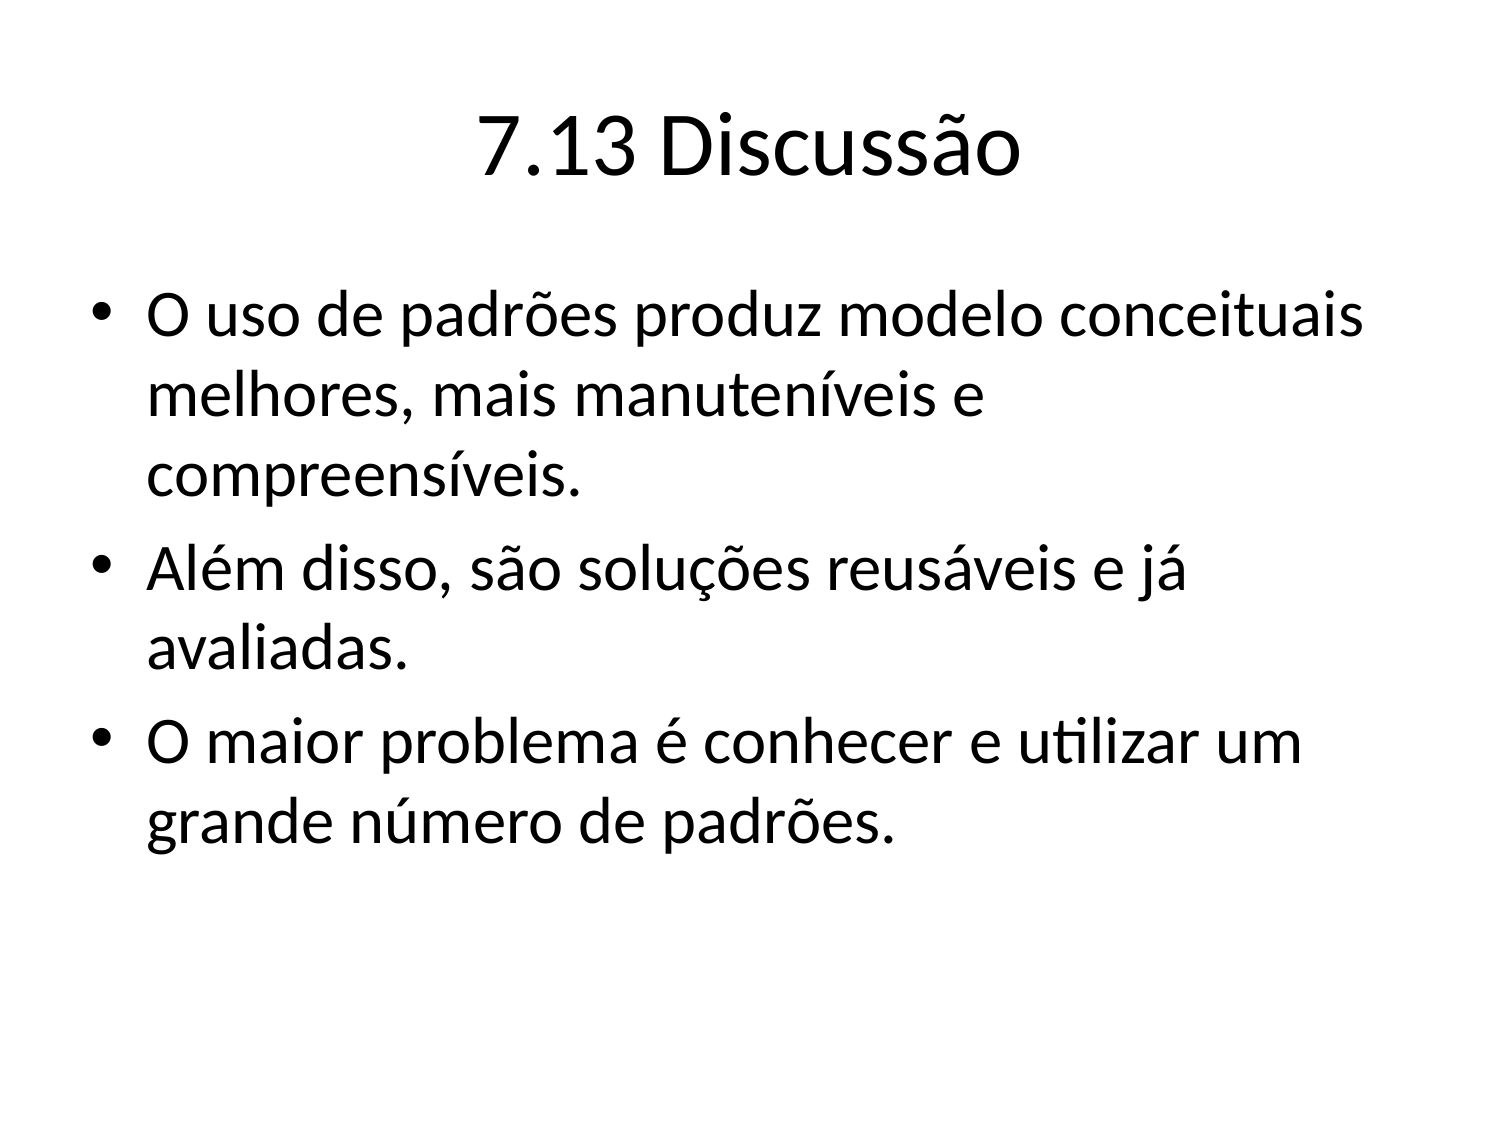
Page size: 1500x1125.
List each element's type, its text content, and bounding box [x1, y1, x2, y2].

list O uso de padrões produz modelo conceituais melhores, mais manuteníveis e compreensíveis. Além disso, são soluções reusáveis e já avaliadas. O maior problema é conhecer e utilizar um grande número de padrões. [75, 262, 1425, 1005]
title 7.13 Discussão [75, 45, 1425, 233]
